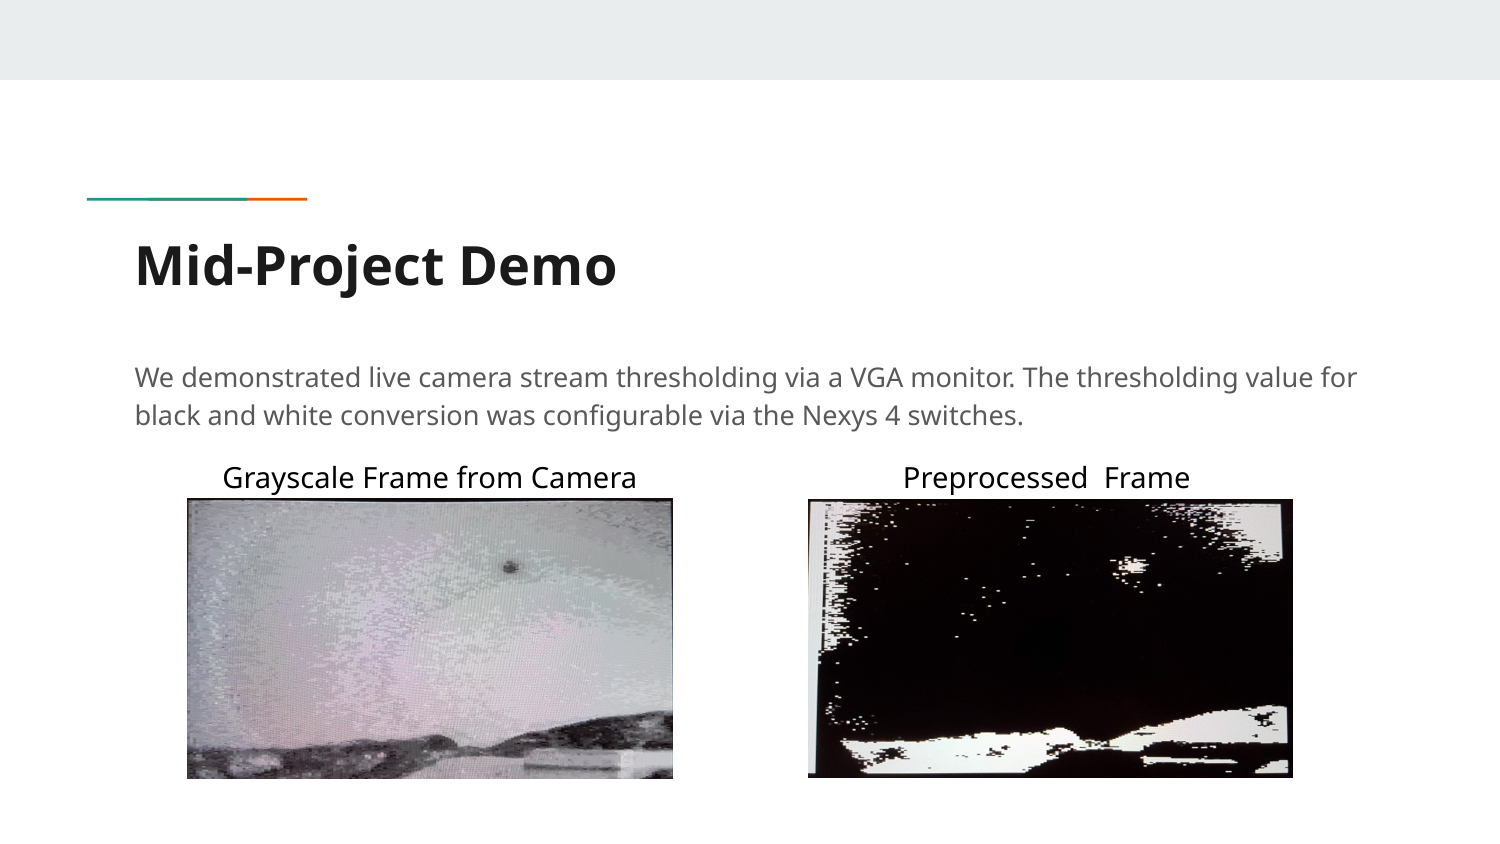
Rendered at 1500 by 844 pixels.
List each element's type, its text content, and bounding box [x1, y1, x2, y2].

title Mid-Project Demo [119, 216, 1381, 305]
text_box Grayscale Frame from Camera [172, 444, 688, 500]
text_box Preprocessed Frame [820, 444, 1281, 495]
picture [808, 499, 1294, 778]
list We demonstrated live camera stream thresholding via a VGA monitor. The thresholding value for black and white conversion was configurable via the Nexys 4 switches. [119, 341, 1381, 712]
picture [187, 498, 673, 779]
